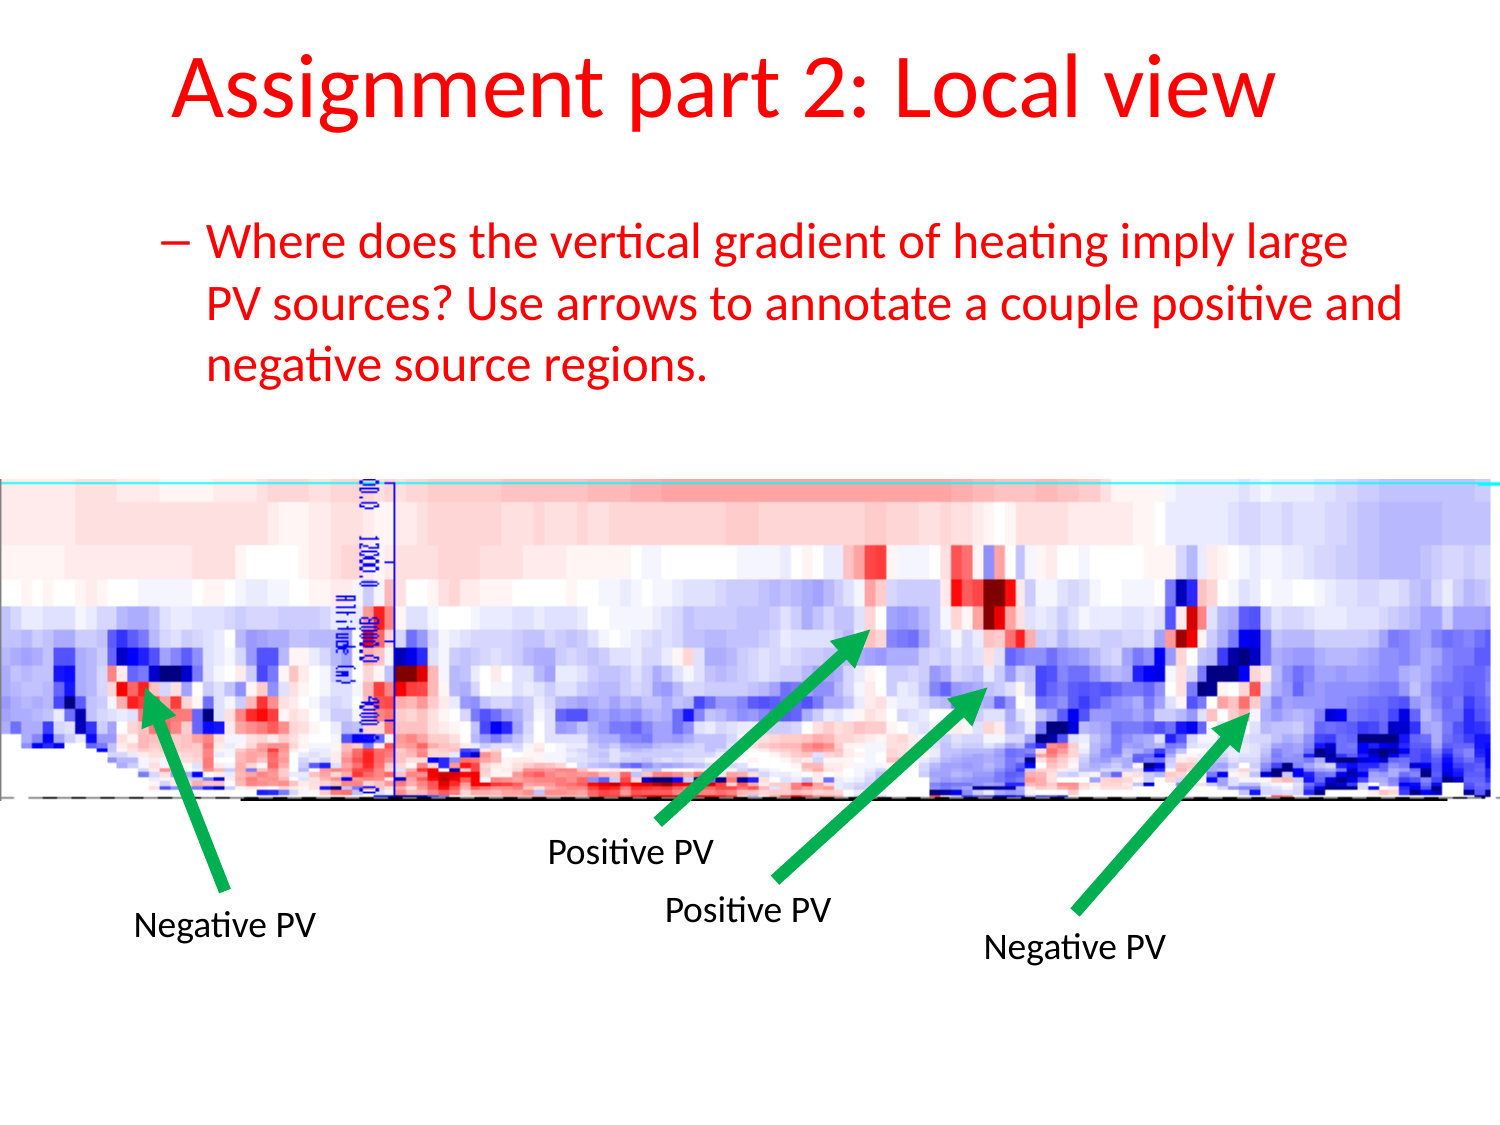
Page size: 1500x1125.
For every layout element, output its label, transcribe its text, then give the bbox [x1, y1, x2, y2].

list Where does the vertical gradient of heating imply large PV sources? Use arrows to annotate a couple positive and negative source regions. [75, 200, 1425, 400]
picture [0, 478, 1500, 802]
title Assignment part 2: Local view [50, 0, 1400, 175]
text_box [0, 0, 1288, 147]
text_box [118, 687, 376, 954]
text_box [649, 687, 988, 939]
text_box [532, 629, 871, 881]
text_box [968, 712, 1251, 976]
